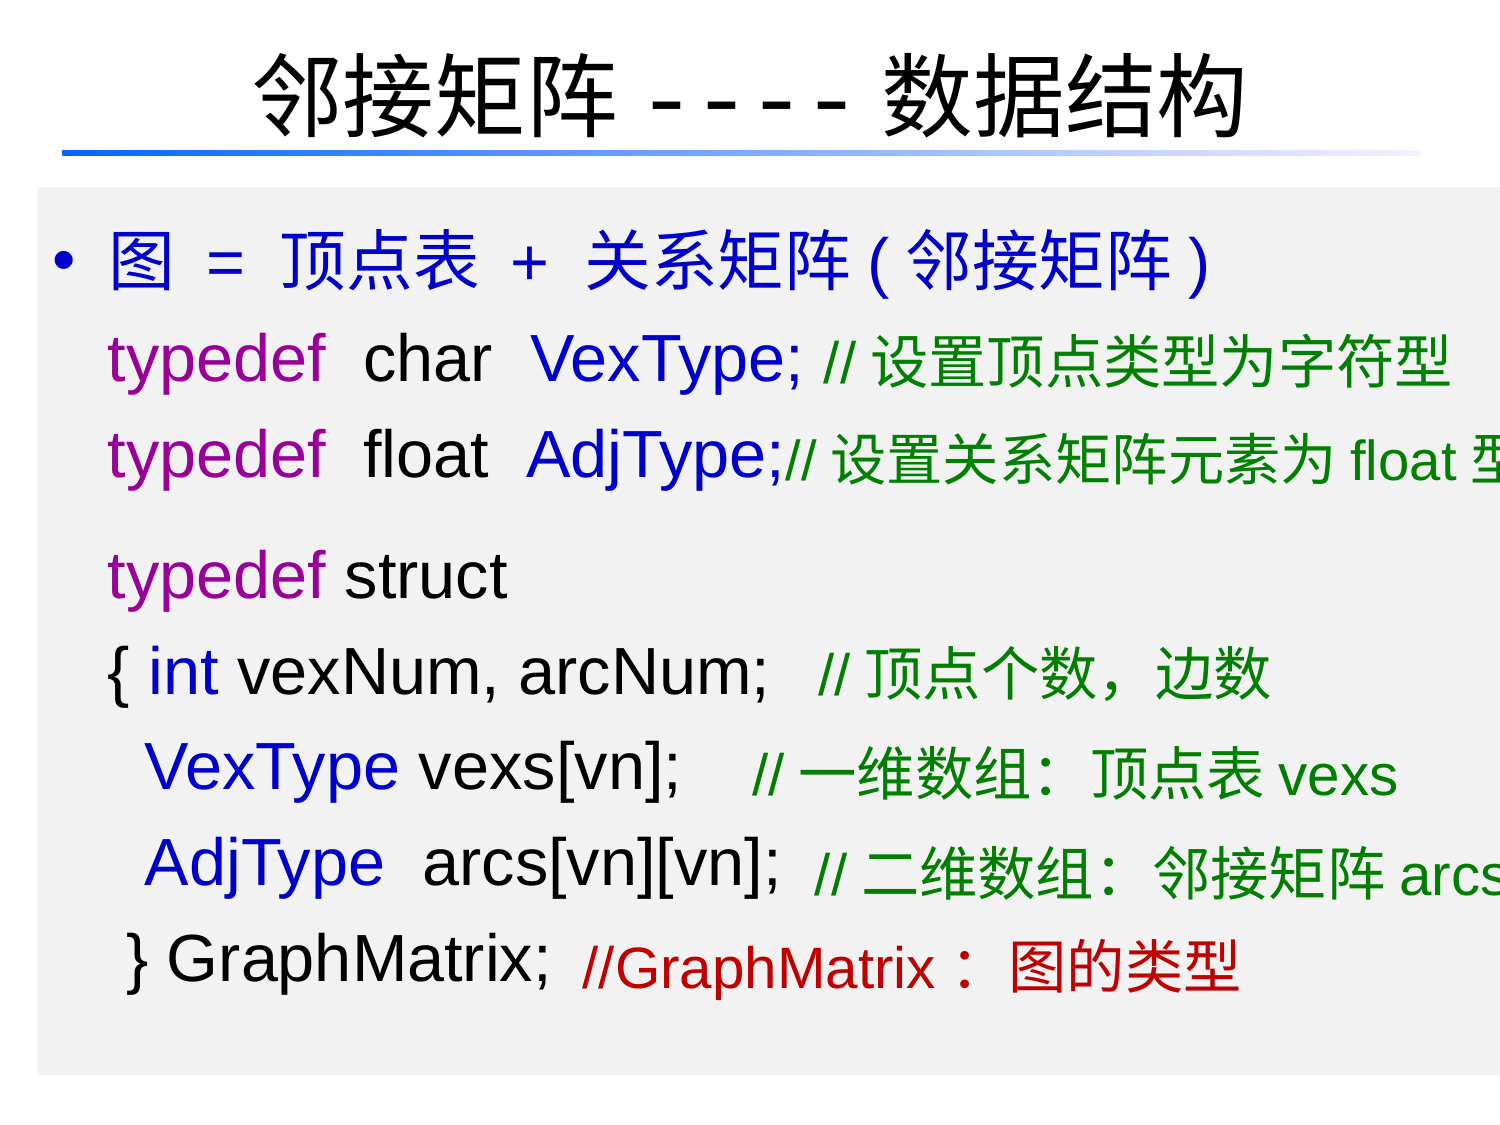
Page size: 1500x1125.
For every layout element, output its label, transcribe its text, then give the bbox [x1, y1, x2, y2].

text_box [62, 149, 1421, 156]
text_box //一维数组：顶点表vexs [737, 712, 1463, 815]
text_box //设置顶点类型为字符型 [809, 299, 1468, 399]
text_box //GraphMatrix：图的类型 [567, 905, 1257, 1008]
text_box //二维数组：邻接矩阵arcs [799, 812, 1500, 915]
title 邻接矩阵----数据结构 [74, 0, 1426, 187]
text_box //顶点个数，边数 [803, 612, 1475, 715]
text_box //设置关系矩阵元素为float型 [770, 399, 1500, 499]
text_box 图 = 顶点表 + 关系矩阵(邻接矩阵) typedef char VexType; typedef float AdjType; typedef struct { int vexNum, arcNum; VexType vexs[vn]; AdjType arcs[vn][vn]; } GraphMatrix; [37, 187, 1500, 1075]
